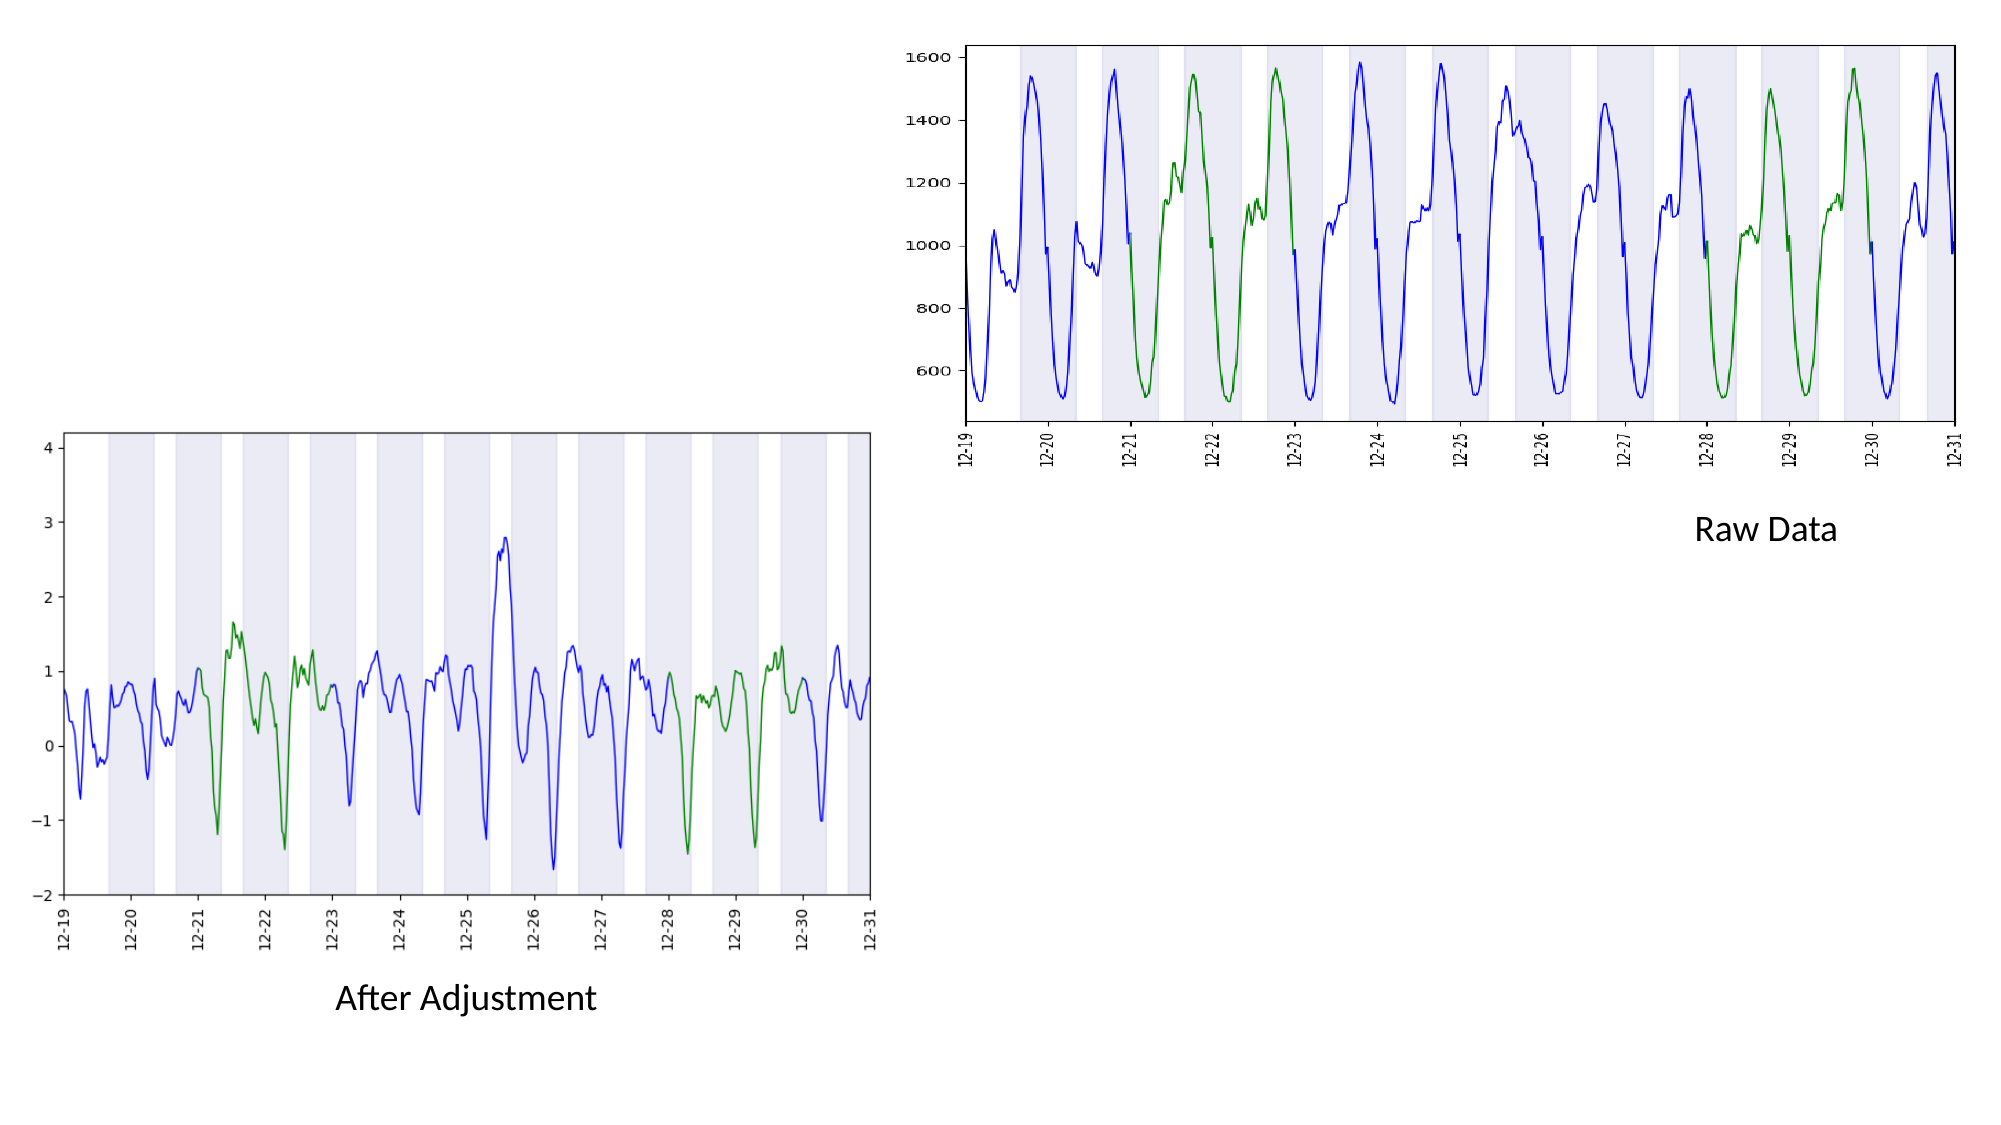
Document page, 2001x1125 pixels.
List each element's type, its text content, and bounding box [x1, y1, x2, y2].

picture [14, 31, 1985, 966]
text_box Raw Data [1679, 497, 1901, 557]
text_box After Adjustment [320, 966, 673, 1026]
